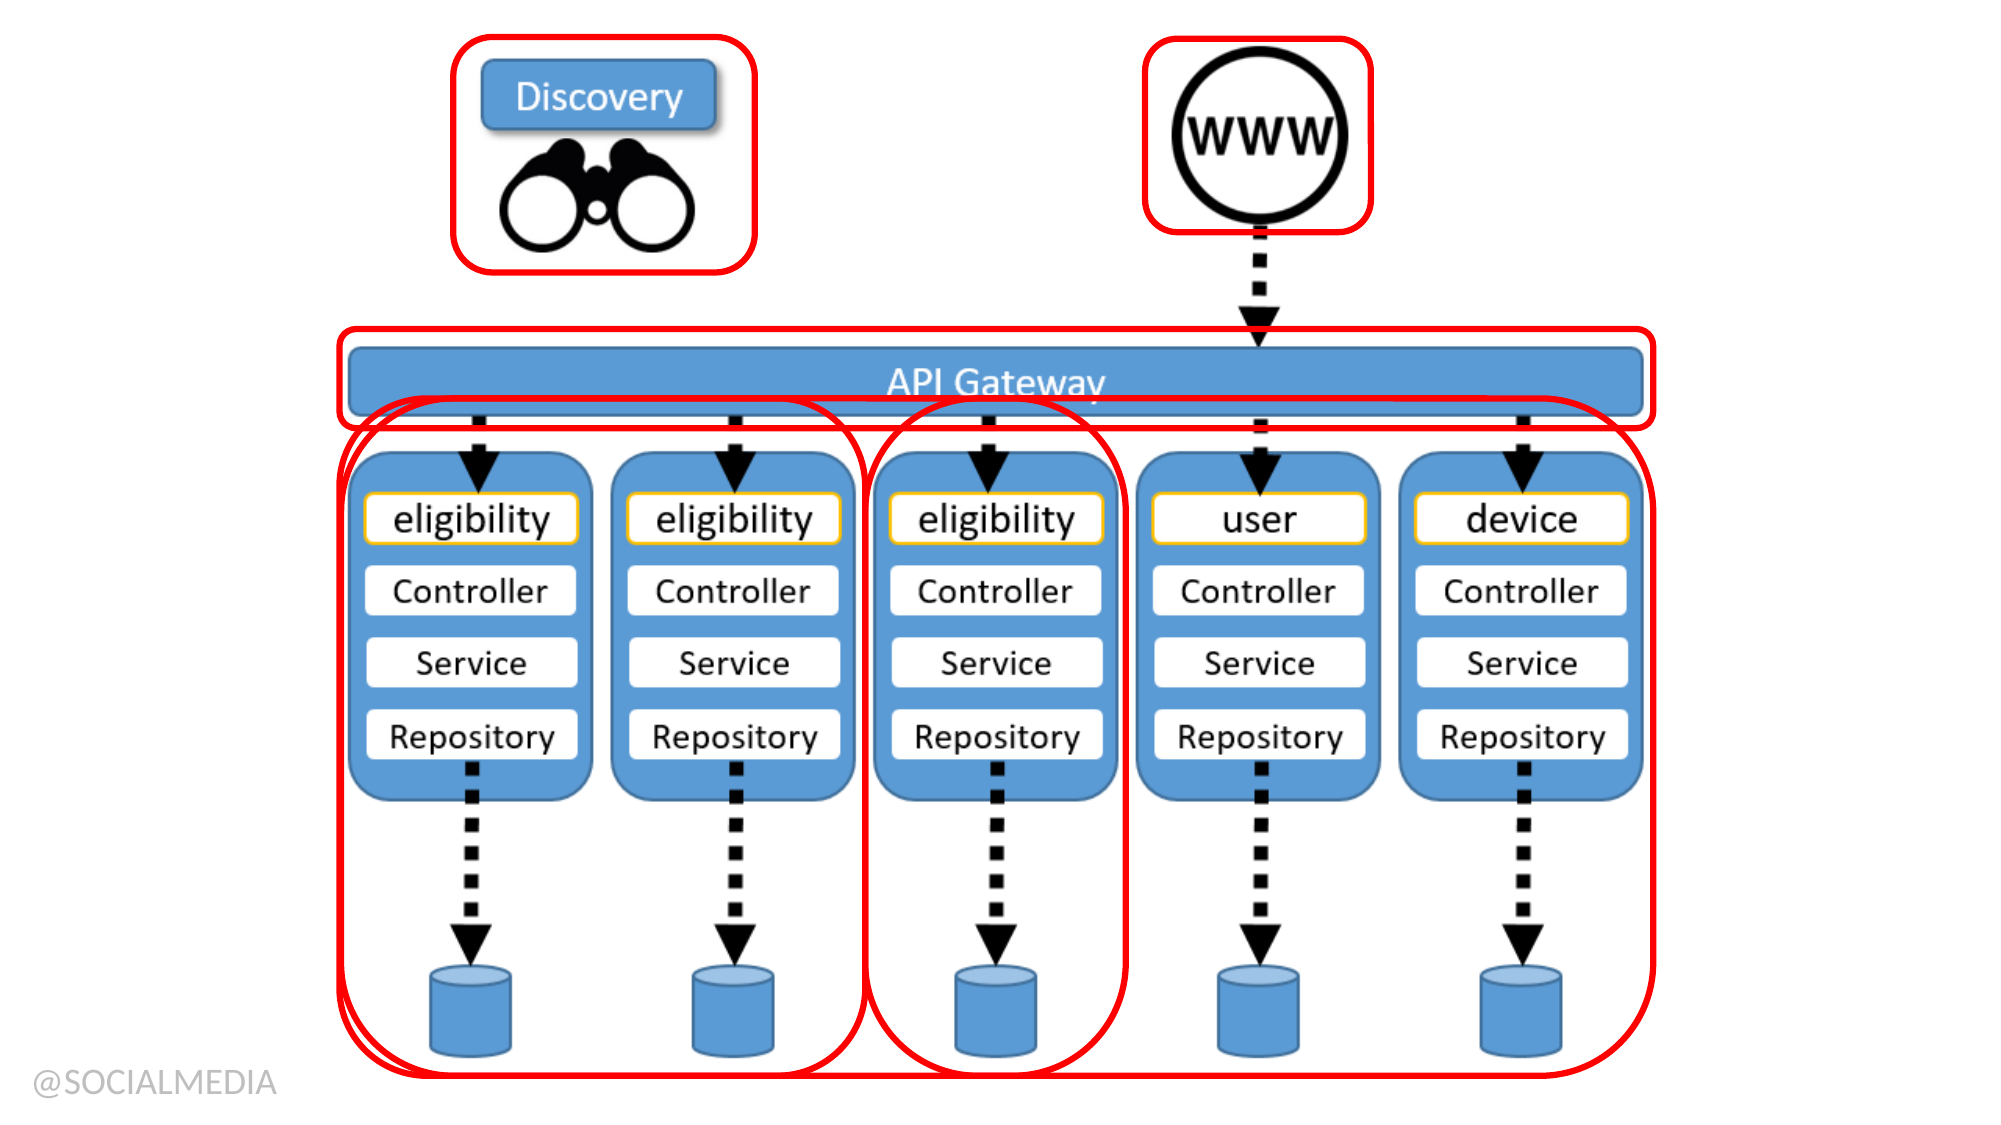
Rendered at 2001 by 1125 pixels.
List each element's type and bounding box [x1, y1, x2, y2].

picture [320, 26, 1680, 1099]
